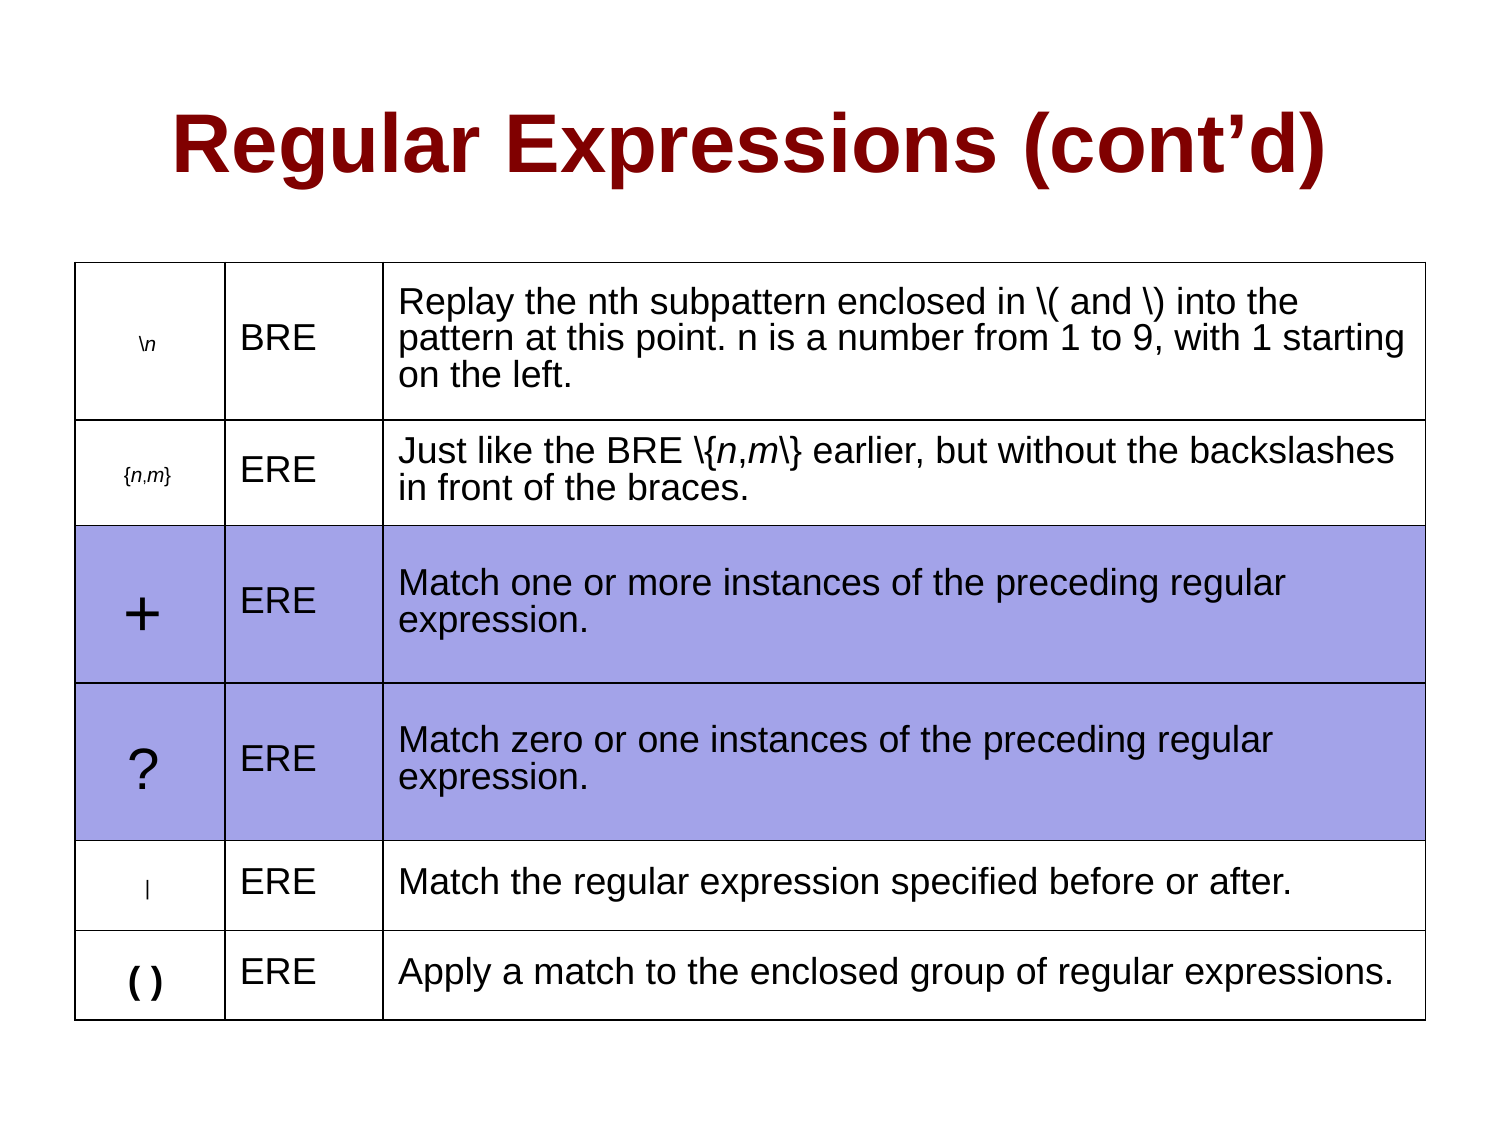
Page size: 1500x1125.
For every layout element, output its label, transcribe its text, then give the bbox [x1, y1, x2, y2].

table_cell Match zero or one instances of the preceding regular expression. [384, 684, 1425, 840]
table_cell Just like the BRE \{n,m\} earlier, but without the backslashes in front of the braces. [384, 421, 1425, 525]
table_cell ERE [226, 421, 382, 525]
table_cell {n,m} [76, 421, 224, 525]
table_cell ERE [226, 526, 382, 682]
table_header BRE [226, 263, 382, 419]
table_cell Match one or more instances of the preceding regular expression. [384, 526, 1425, 682]
table_cell ERE [226, 841, 382, 930]
table_header \n [76, 263, 224, 419]
table_cell ? [76, 684, 224, 840]
table_cell ERE [226, 931, 382, 1019]
title Regular Expressions (cont’d) [75, 45, 1425, 233]
table_header Replay the nth subpattern enclosed in \( and \) into the pattern at this point. n is a number from 1 to 9, with 1 starting on the left. [384, 263, 1425, 419]
table_cell | [76, 841, 224, 930]
table_cell Match the regular expression specified before or after. [384, 841, 1425, 930]
table_cell ( ) [76, 931, 224, 1019]
table_cell ERE [226, 684, 382, 840]
table_cell + [76, 526, 224, 682]
table_cell Apply a match to the enclosed group of regular expressions. [384, 931, 1425, 1019]
